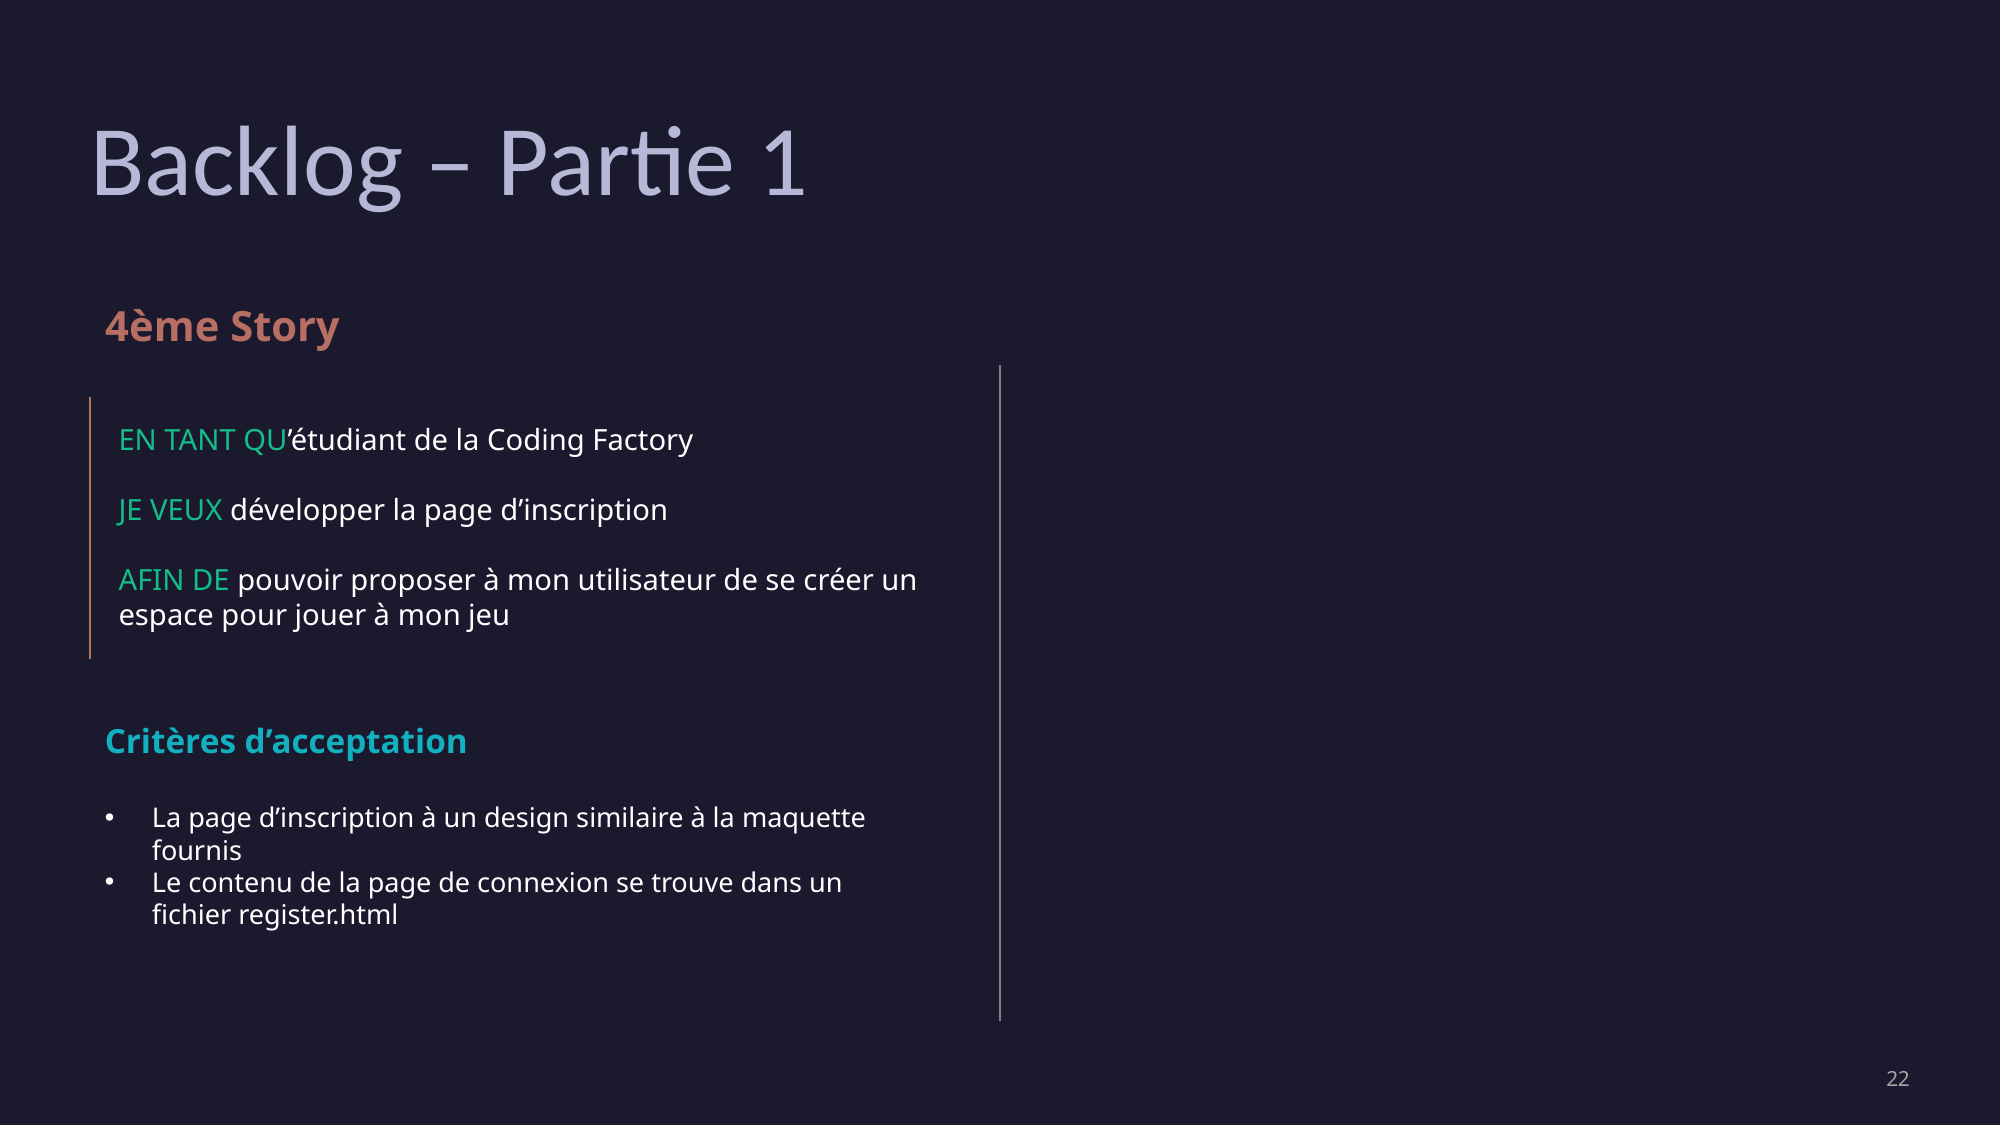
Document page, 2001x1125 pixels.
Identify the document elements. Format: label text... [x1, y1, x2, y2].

slide_number ‹#› [1632, 1067, 1910, 1093]
text_box EN TANT QU’étudiant de la Coding Factory JE VEUX développer la page d’inscription AFIN DE pouvoir proposer à mon utilisateur de se créer un espace pour jouer à mon jeu [103, 414, 941, 639]
title Backlog – Partie 1 [90, 109, 1566, 366]
text_box 4ème Story [90, 292, 1052, 357]
text_box Critères d’acceptation La page d’inscription à un design similaire à la maquette fournis Le contenu de la page de connexion se trouve dans un fichier register.html [89, 713, 941, 938]
